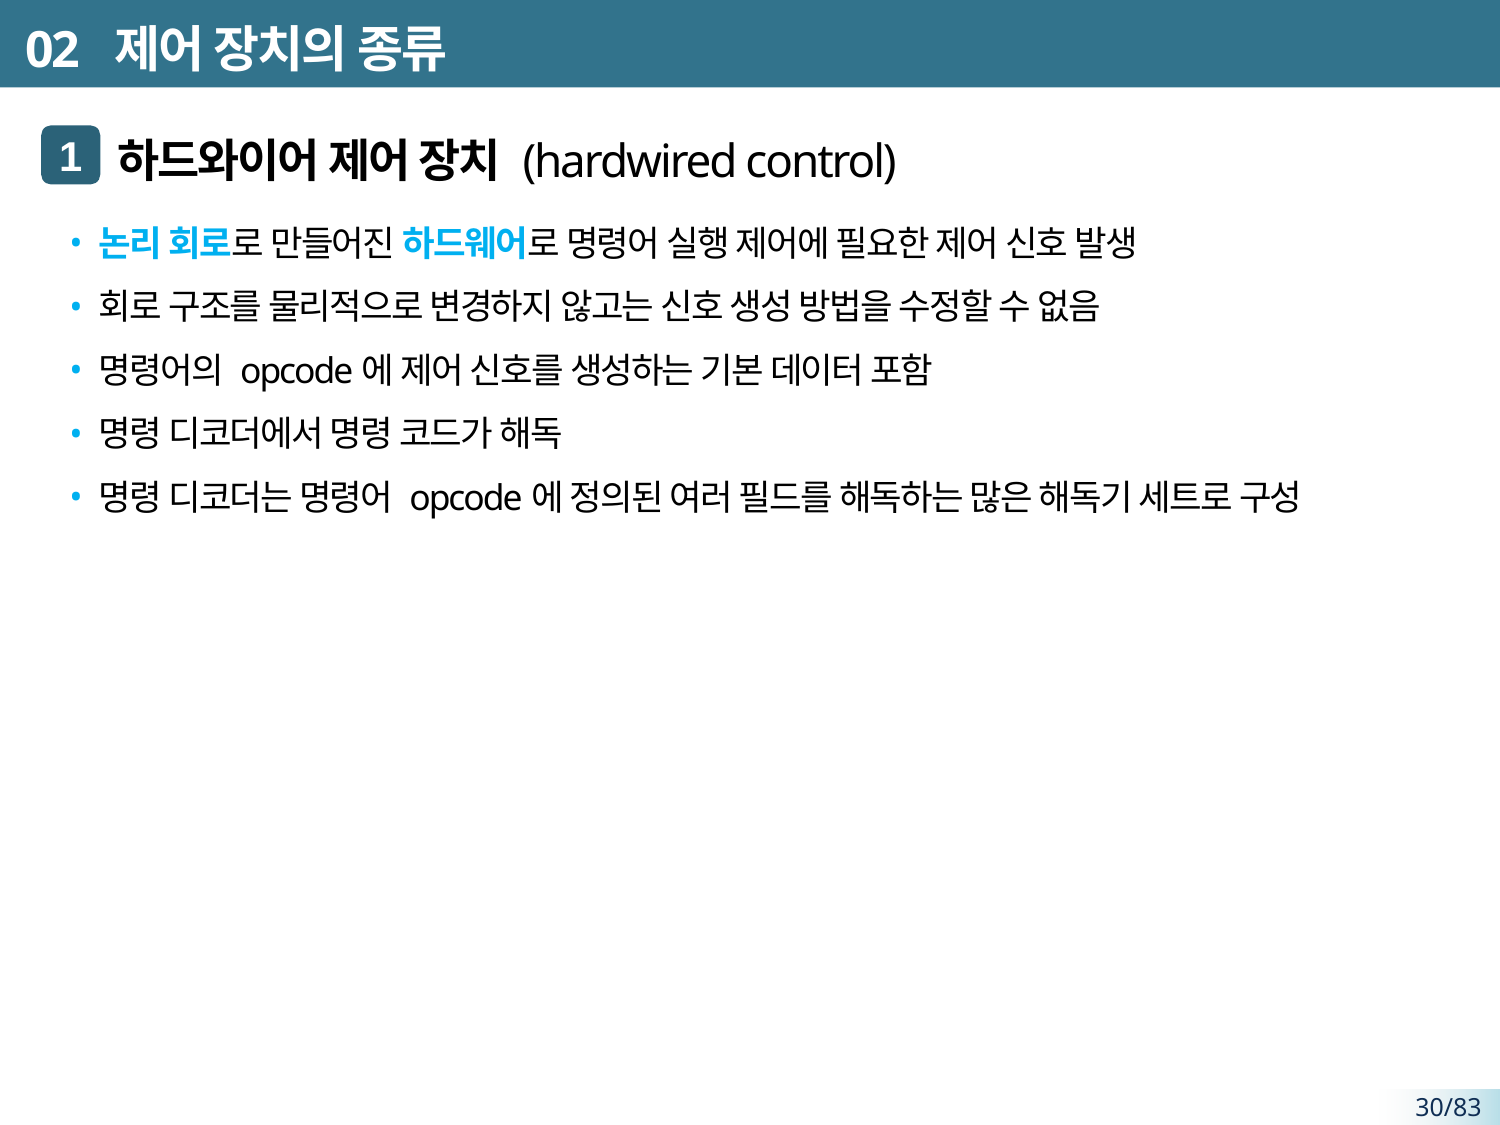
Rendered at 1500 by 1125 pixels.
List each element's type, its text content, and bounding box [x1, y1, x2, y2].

title 02 제어 장치의 종류 [10, 8, 1288, 87]
list 하드와이어 제어 장치 (hardwired control) 논리 회로로 만들어진 하드웨어로 명령어 실행 제어에 필요한 제어 신호 발생 회로 구조를 물리적으로 변경하지 않고는 신호 생성 방법을 수정할 수 없음 명령어의 opcode에 제어 신호를 생성하는 기본 데이터 포함 명령 디코더에서 명령 코드가 해독 명령 디코더는 명령어 opcode에 정의된 여러 필드를 해독하는 많은 해독기 세트로 구성 [10, 113, 1481, 1044]
text_box 1 [39, 123, 103, 187]
